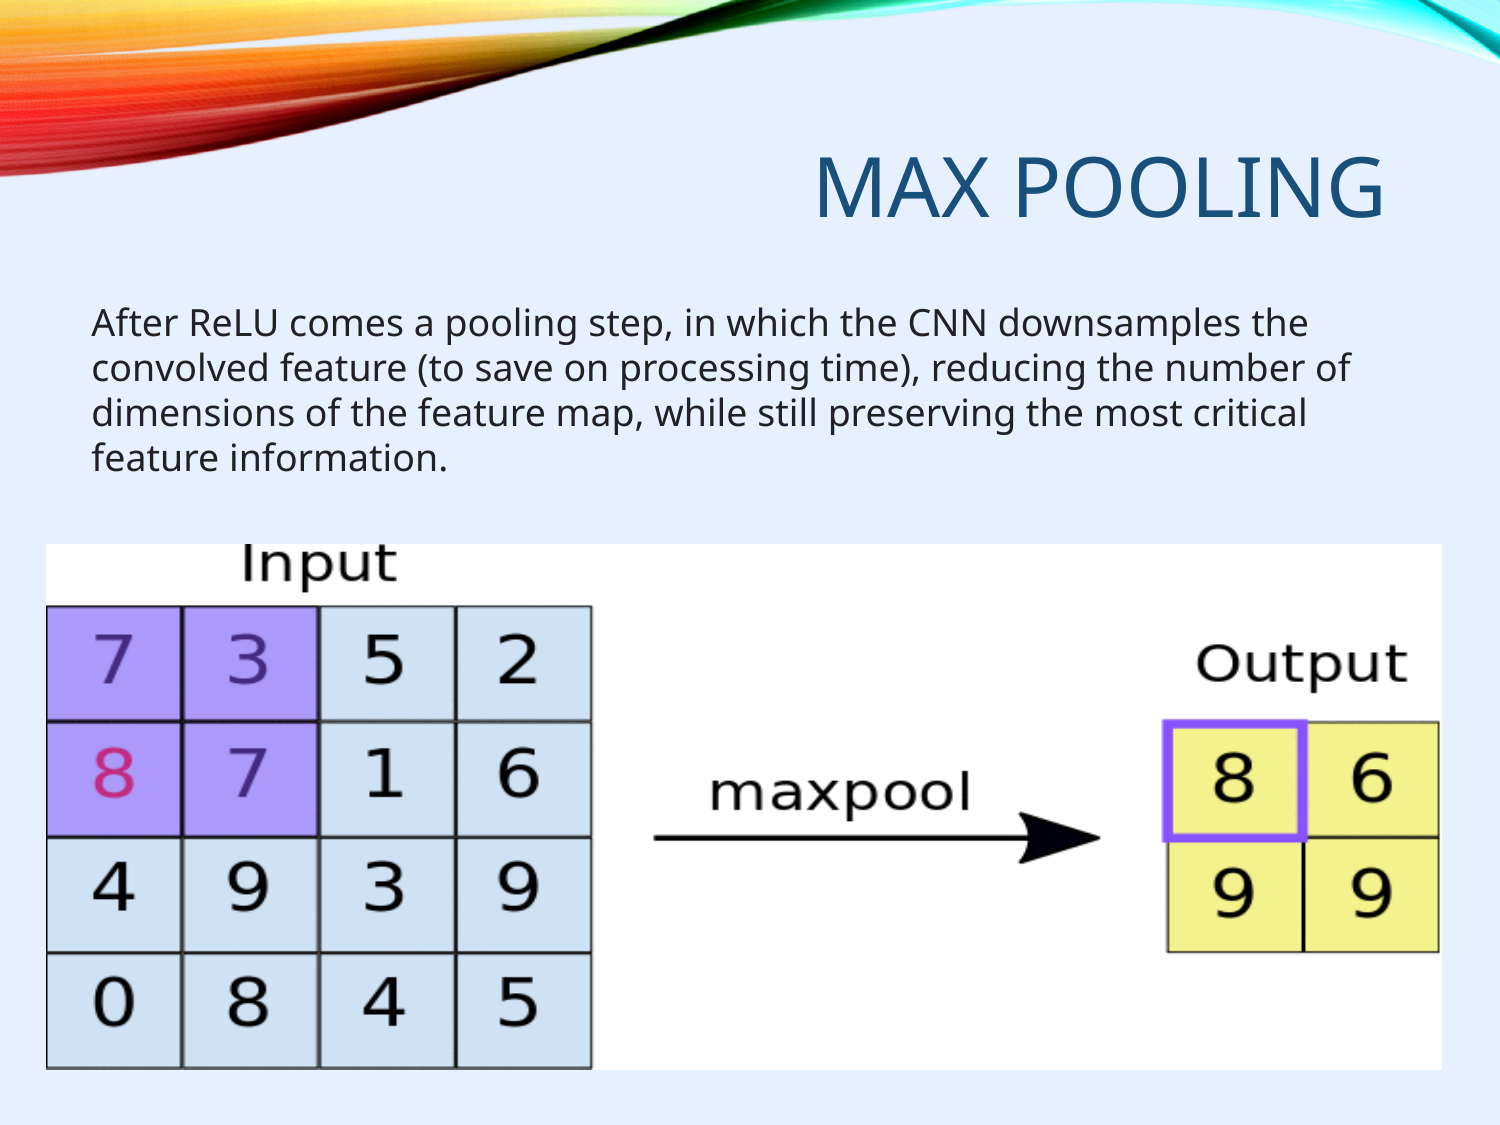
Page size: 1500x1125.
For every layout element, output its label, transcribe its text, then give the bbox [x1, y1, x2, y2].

picture [46, 544, 1442, 1071]
text_box After ReLU comes a pooling step, in which the CNN downsamples the convolved feature (to save on processing time), reducing the number of dimensions of the feature map, while still preserving the most critical feature information. [76, 291, 1430, 487]
picture [0, 0, 1500, 178]
title MAX POOLING [356, 125, 1403, 257]
